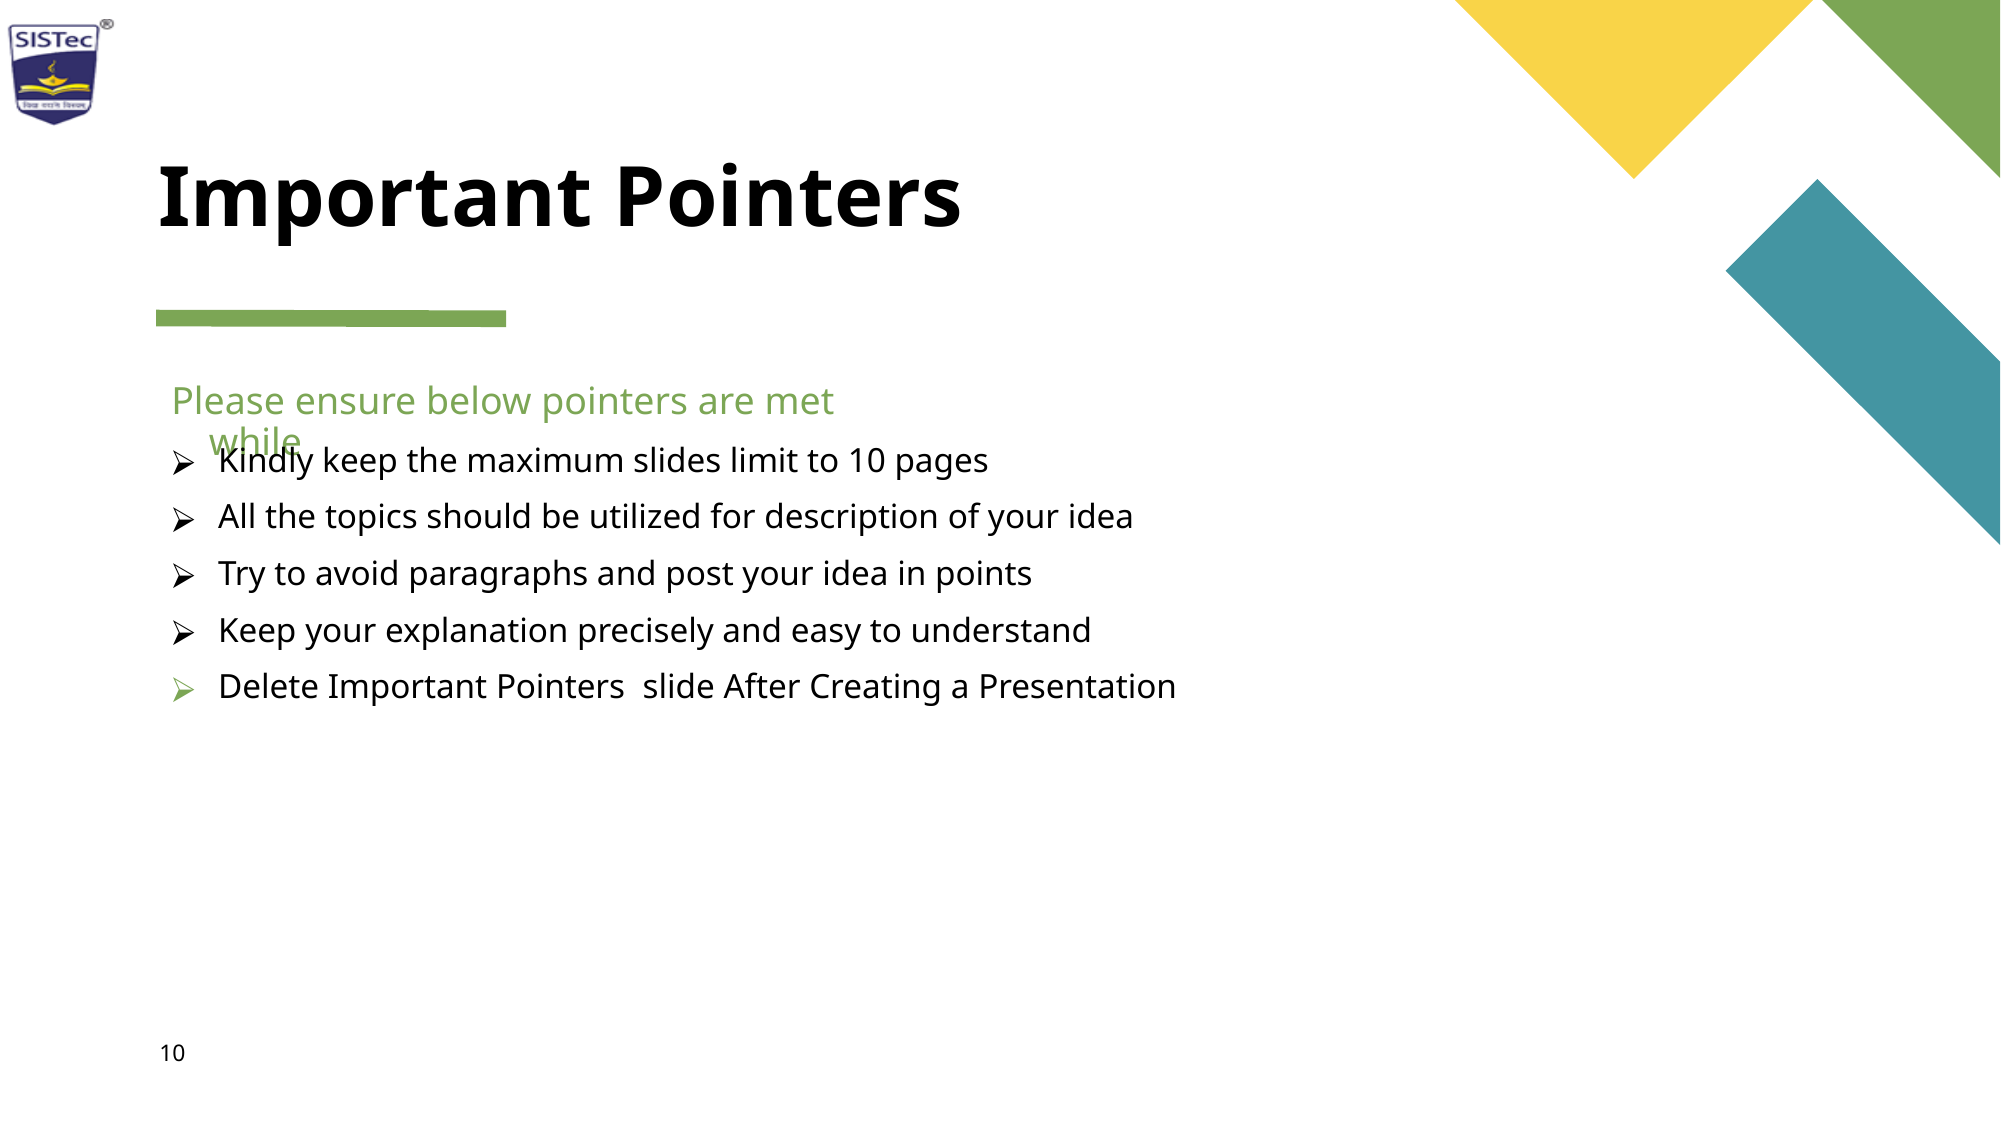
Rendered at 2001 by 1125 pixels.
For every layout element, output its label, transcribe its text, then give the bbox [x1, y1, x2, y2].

picture [5, 18, 121, 135]
list Please ensure below pointers are met while [156, 375, 950, 427]
title Important Pointers [158, 144, 969, 245]
list Kindly keep the maximum slides limit to 10 pages All the topics should be utilized for description of your idea Try to avoid paragraphs and post your idea in points Keep your explanation precisely and easy to understand Delete Important Pointers slide After Creating a Presentation [156, 435, 1891, 1080]
slide_number 10 [159, 1038, 246, 1080]
